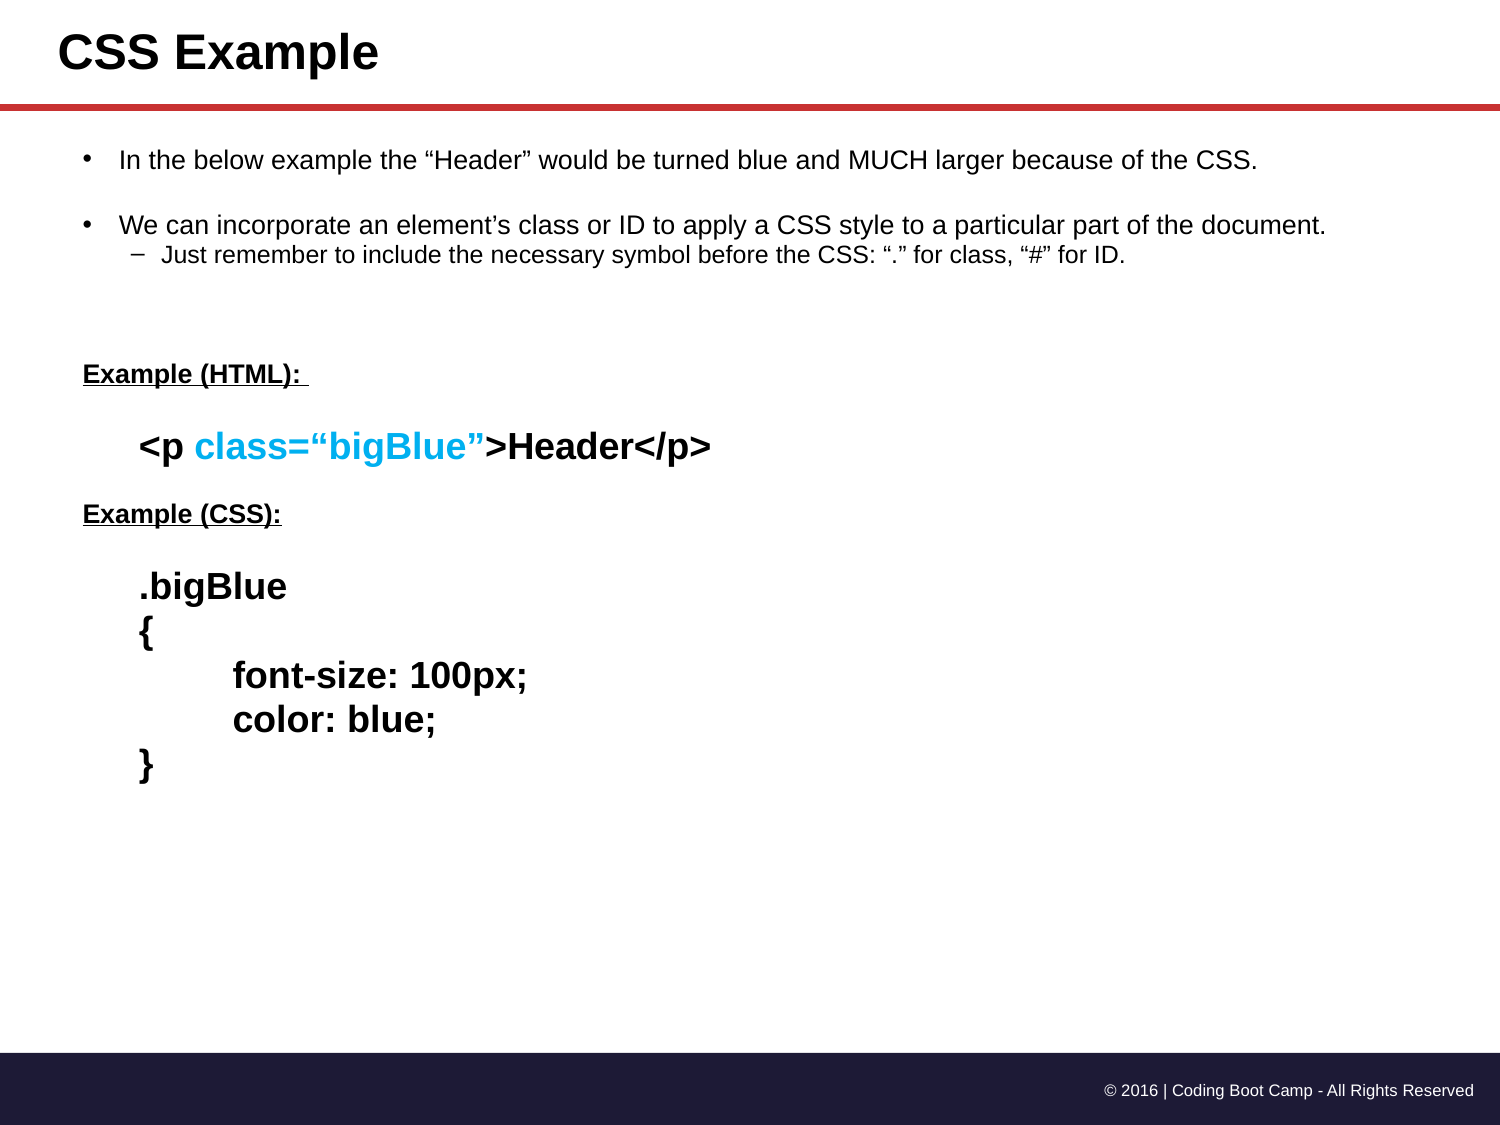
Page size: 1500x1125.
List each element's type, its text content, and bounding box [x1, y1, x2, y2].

text_box In the below example the “Header” would be turned blue and MUCH larger because of the CSS. We can incorporate an element’s class or ID to apply a CSS style to a particular part of the document. Just remember to include the necessary symbol before the CSS: “.” for class, “#” for ID. Example (HTML): <p class=“bigBlue”>Header</p> Example (CSS): .bigBlue { font-size: 100px; color: blue; } [74, 141, 1413, 987]
title CSS Example [49, 0, 948, 108]
